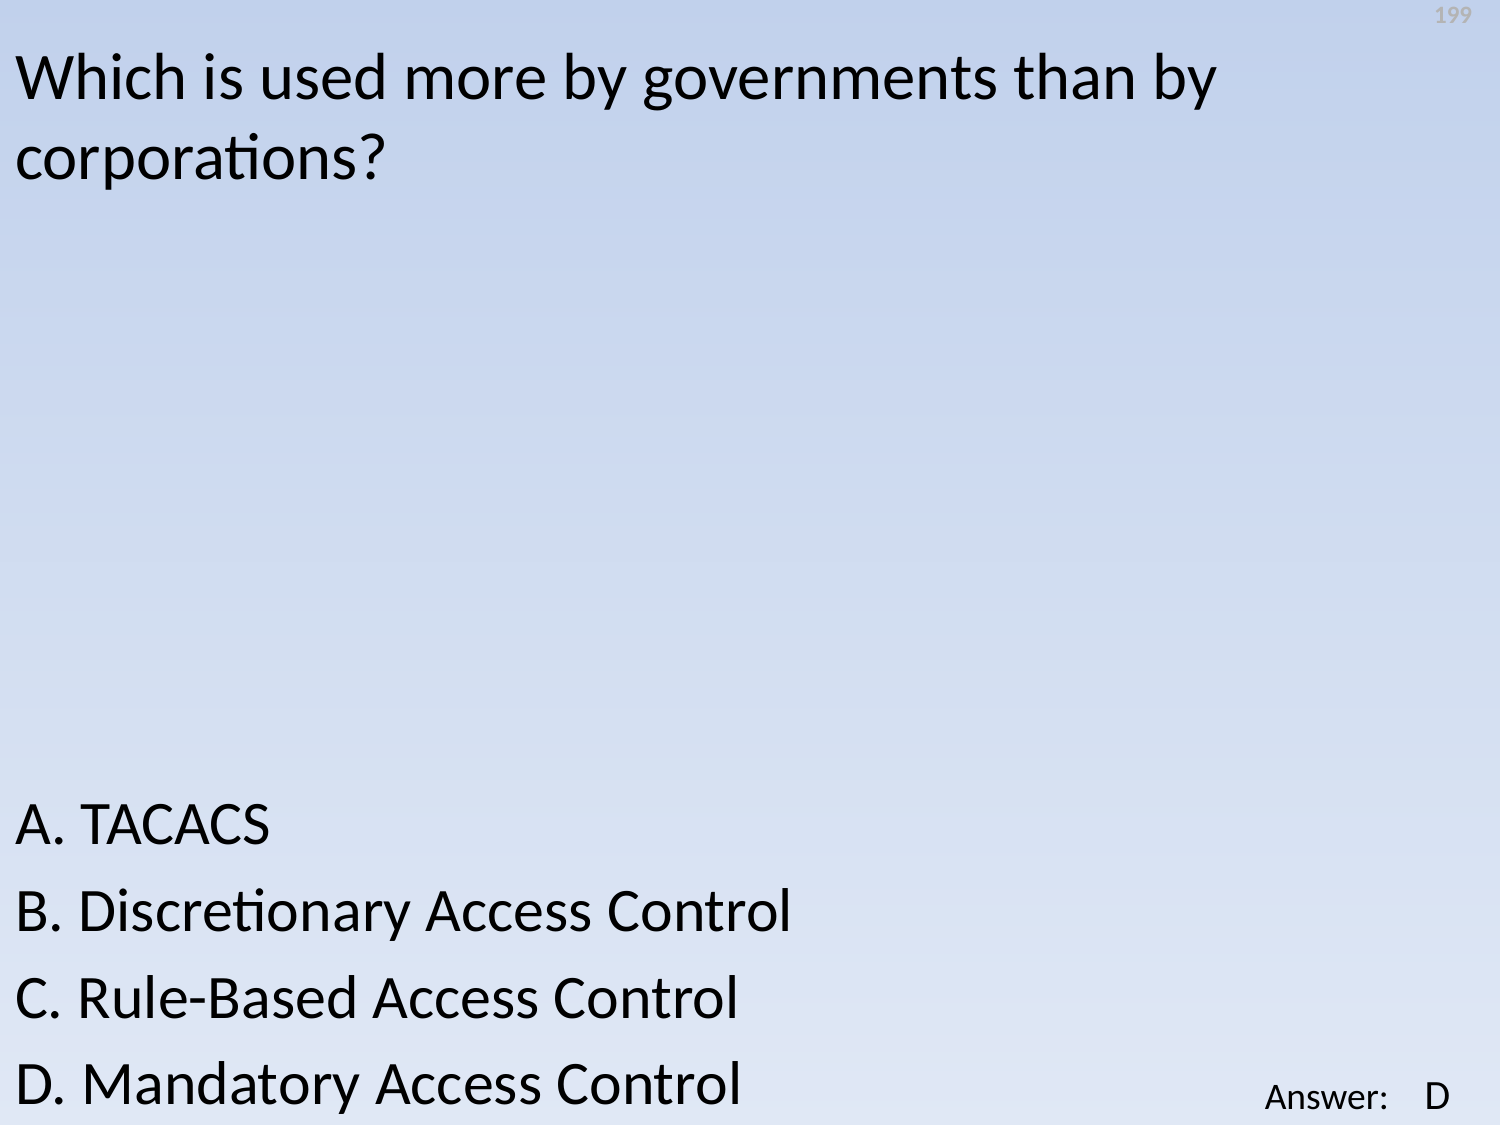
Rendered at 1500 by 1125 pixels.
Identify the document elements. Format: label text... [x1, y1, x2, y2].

list A. TACACS B. Discretionary Access Control C. Rule-Based Access Control D. Mandatory Access Control [0, 774, 1500, 1125]
slide_number 199 [1412, 0, 1488, 28]
list D [1374, 1060, 1500, 1123]
list Which is used more by governments than by corporations? [0, 24, 1500, 774]
